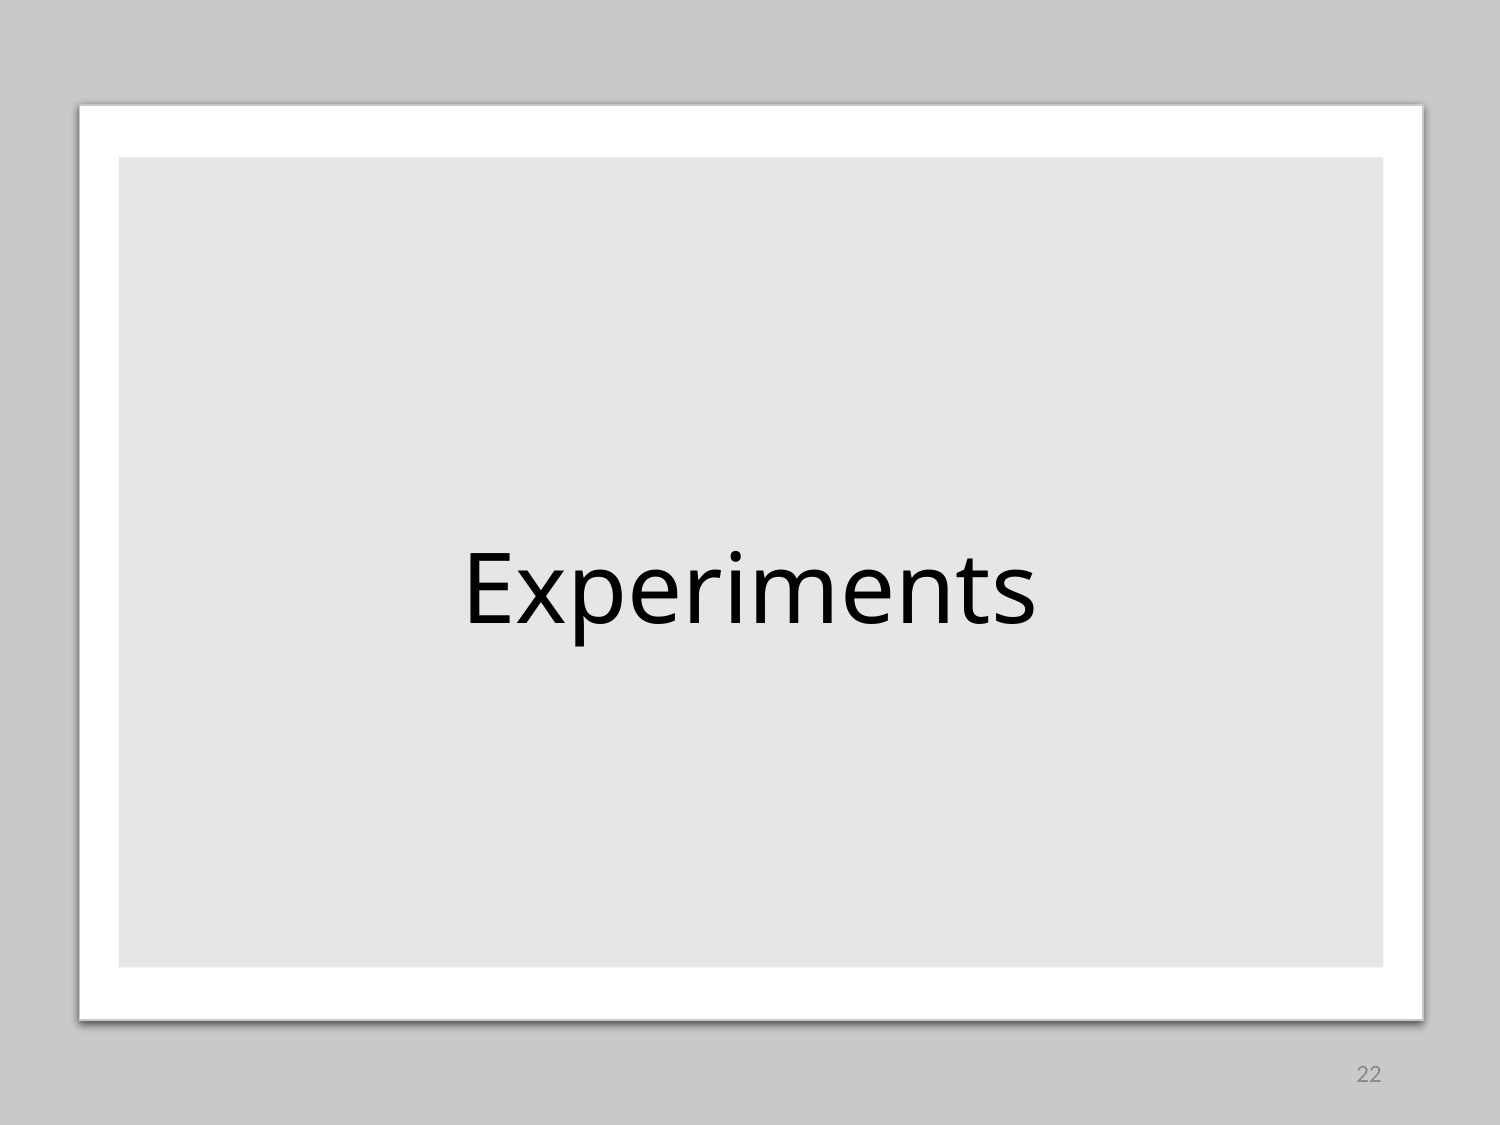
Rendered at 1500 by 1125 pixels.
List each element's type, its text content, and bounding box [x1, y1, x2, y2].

title Experiments [187, 225, 1313, 653]
text_box [79, 104, 1424, 1021]
slide_number 22 [1059, 1042, 1397, 1103]
text_box [0, 0, 1500, 1125]
text_box [118, 156, 1385, 968]
